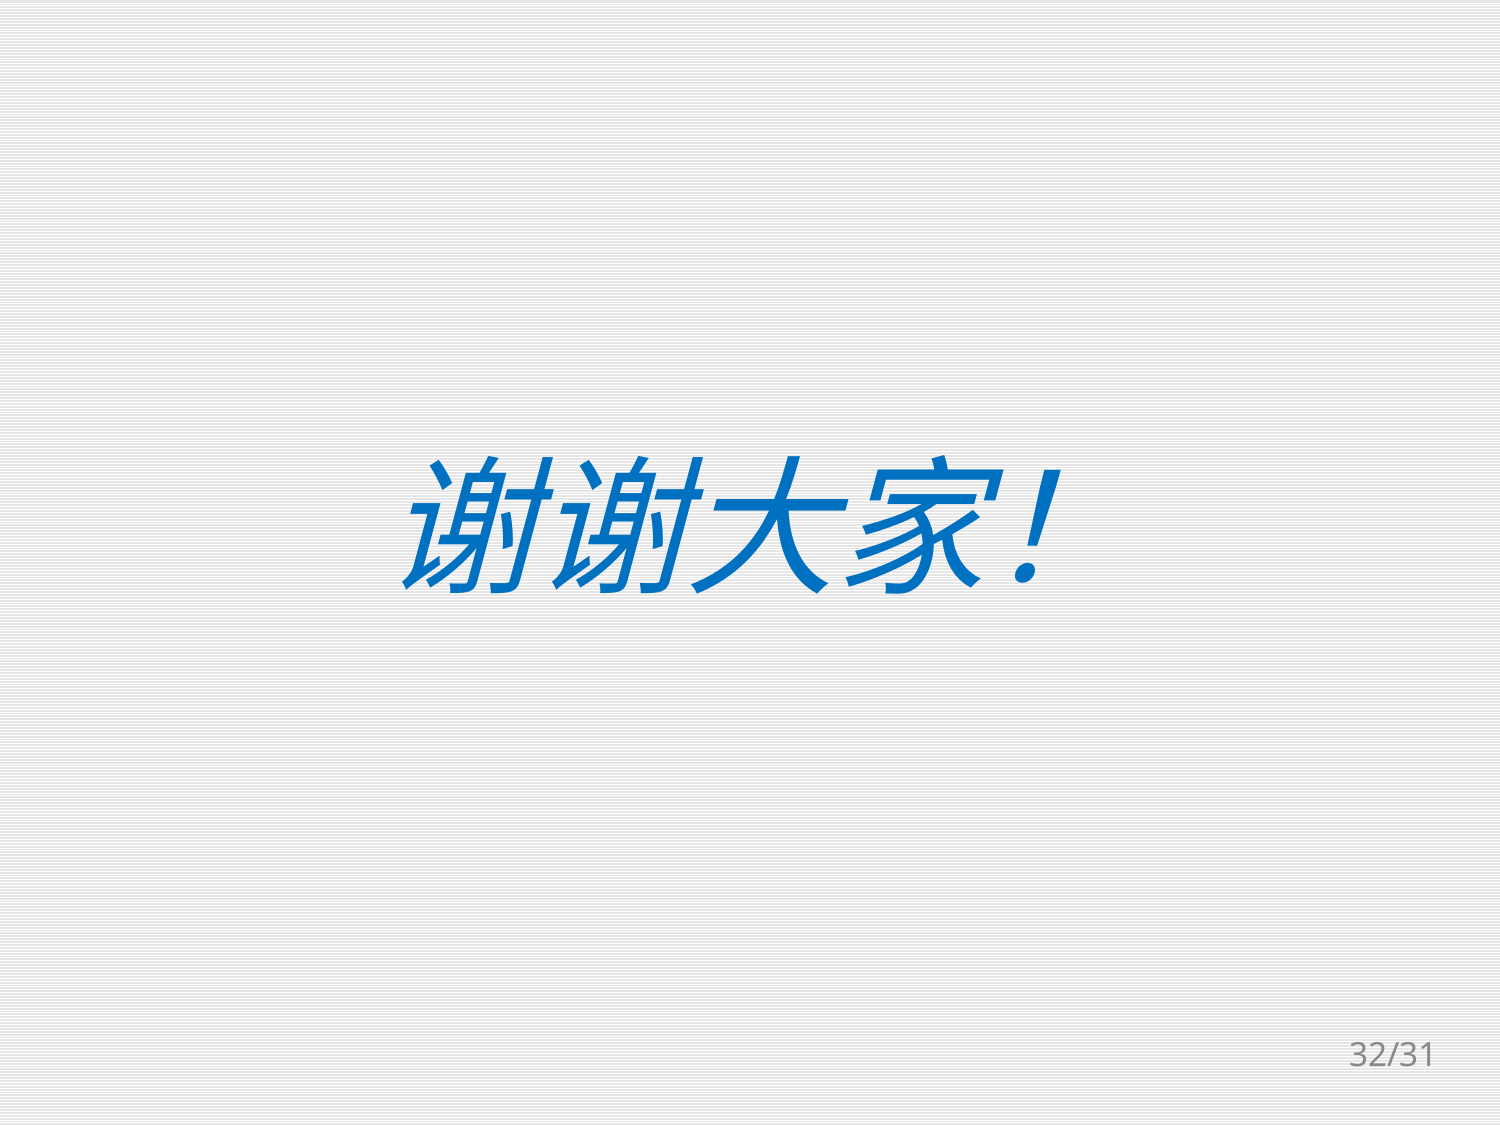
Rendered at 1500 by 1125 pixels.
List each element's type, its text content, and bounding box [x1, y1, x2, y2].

text_box 谢谢大家！ [370, 424, 1063, 620]
